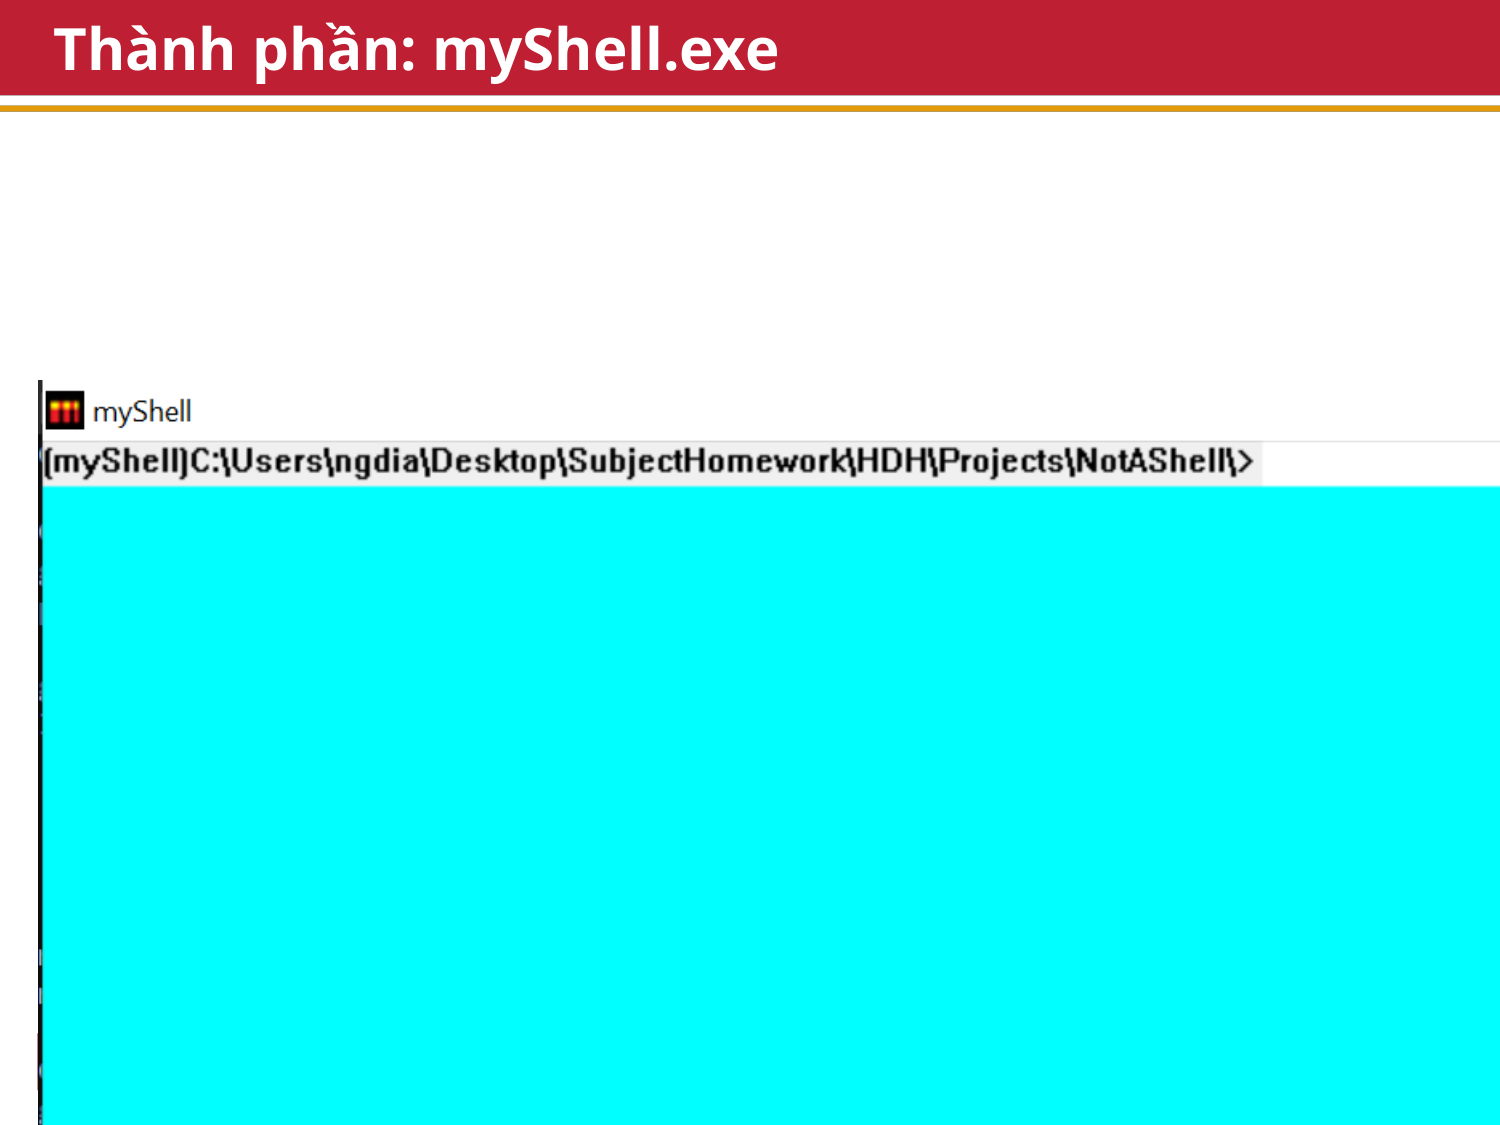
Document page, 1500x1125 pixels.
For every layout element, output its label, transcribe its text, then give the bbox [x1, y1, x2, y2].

picture [0, 0, 1500, 1125]
title Thành phần: myShell.exe [38, 12, 1462, 87]
